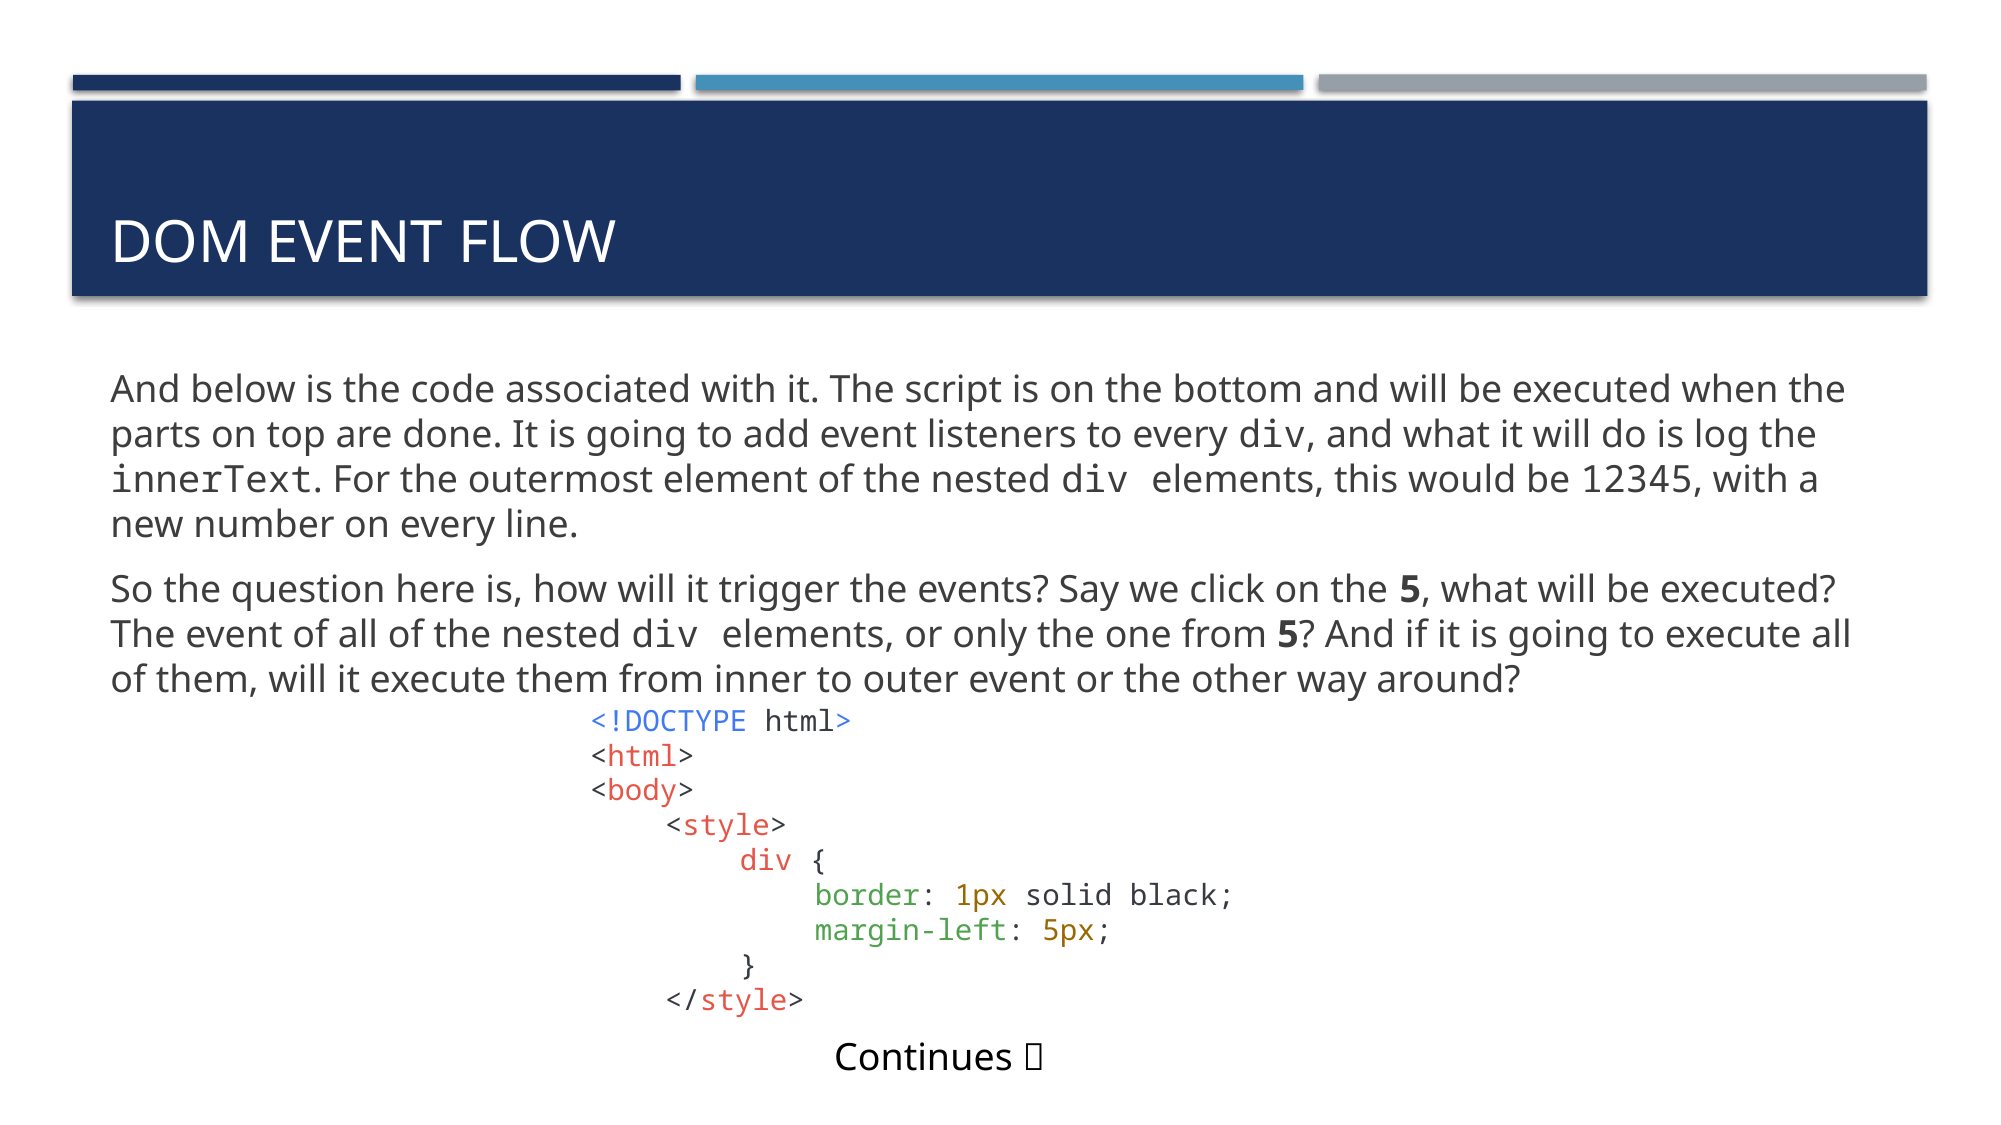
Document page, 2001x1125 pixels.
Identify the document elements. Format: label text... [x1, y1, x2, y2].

title DOM event flow [95, 115, 1905, 282]
text_box <!DOCTYPE html> <html> <body> <style> div { border: 1px solid black; margin-left: 5px; } </style> [575, 694, 1575, 1024]
text_box Continues  [819, 1025, 1075, 1086]
list And below is the code associated with it. The script is on the bottom and will be executed when the parts on top are done. It is going to add event listeners to every div, and what it will do is log the innerText. For the outermost element of the nested div elements, this would be 12345, with a new number on every line. So the question here is, how will it trigger the events? Say we click on the 5, what will be executed? The event of all of the nested div elements, or only the one from 5? And if it is going to execute all of them, will it execute them from inner to outer event or the other way around? [95, 357, 1905, 1010]
